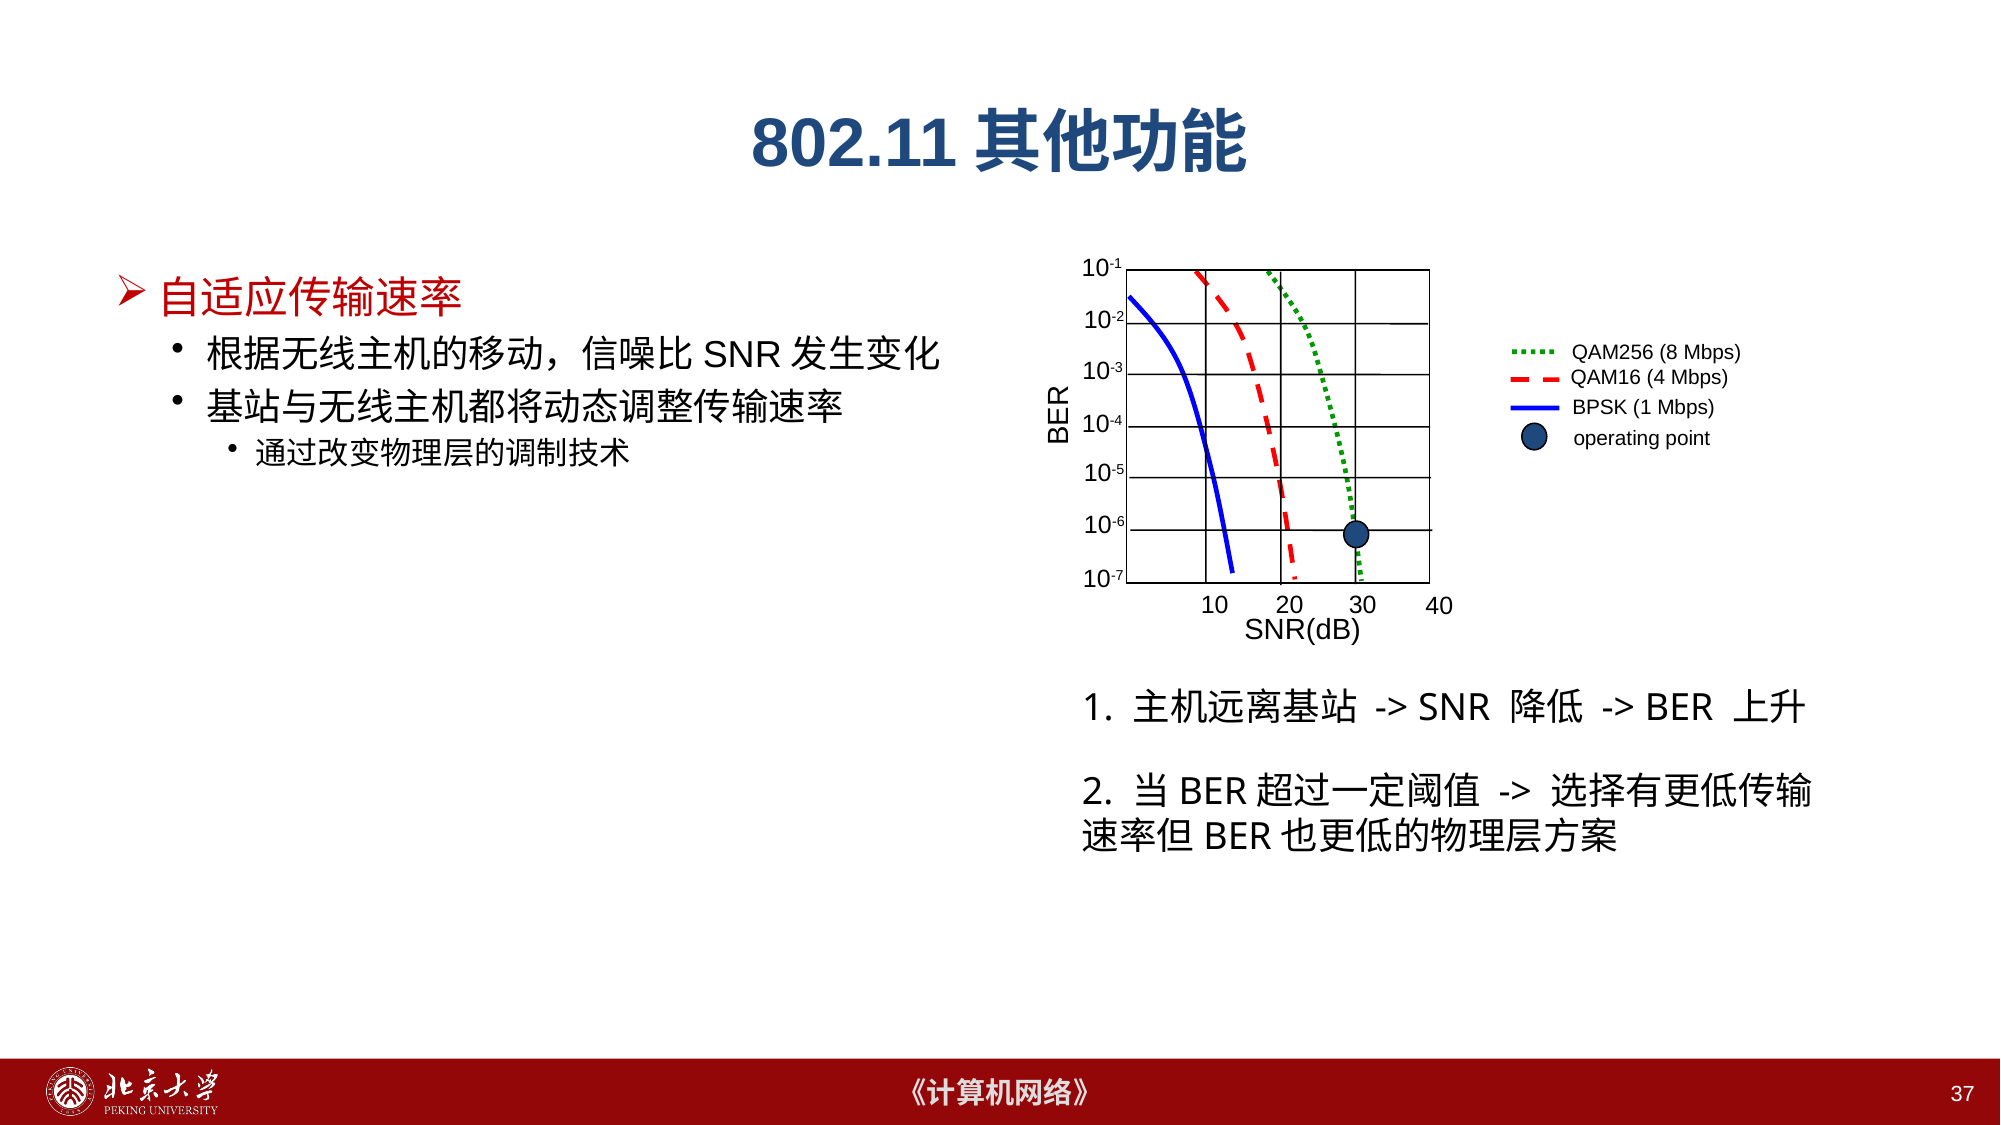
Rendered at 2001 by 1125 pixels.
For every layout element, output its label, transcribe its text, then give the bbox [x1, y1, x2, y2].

text_box [1356, 427, 1430, 477]
slide_number 37 [1522, 1072, 1990, 1125]
text_box [1281, 531, 1355, 584]
text_box QAM16 (4 Mbps) [1555, 356, 1744, 397]
text_box 20 [1260, 580, 1319, 602]
text_box 10-3 [1067, 347, 1139, 393]
text_box [1126, 269, 1205, 323]
text_box QAM256 (8 Mbps) [1557, 331, 1757, 371]
text_box [1281, 427, 1355, 477]
text_box [1126, 427, 1205, 477]
text_box BER [1031, 370, 1082, 461]
text_box [1356, 478, 1430, 530]
text_box operating point [1558, 417, 1726, 458]
text_box [1126, 375, 1205, 426]
text_box [1126, 478, 1205, 530]
text_box [1356, 531, 1430, 584]
text_box 30 [1334, 581, 1392, 626]
picture [46, 1067, 218, 1116]
text_box [1343, 521, 1369, 548]
text_box [1206, 478, 1280, 530]
text_box 1. 主机远离基站 -> SNR 降低 -> BER 上升 [1067, 676, 1925, 736]
text_box [1521, 423, 1547, 450]
text_box [1281, 478, 1355, 530]
text_box 10-1 [1066, 244, 1138, 289]
text_box 10 [1186, 580, 1244, 626]
text_box 2. 当BER超过一定阈值 -> 选择有更低传输速率但BER也更低的物理层方案 [1067, 759, 1850, 865]
text_box [1206, 531, 1280, 584]
text_box [1126, 531, 1205, 584]
text_box 10-4 [1067, 400, 1138, 446]
text_box [1126, 324, 1205, 374]
text_box 10-5 [1068, 449, 1140, 494]
text_box 10-2 [1068, 296, 1140, 341]
title 802.11其他功能 [99, 45, 1900, 233]
text_box 10-7 [1068, 555, 1139, 601]
list 自适应传输速率 根据无线主机的移动，信噪比SNR发生变化 基站与无线主机都将动态调整传输速率 通过改变物理层的调制技术 [99, 262, 1011, 1005]
text_box [1281, 375, 1355, 426]
text_box [1206, 427, 1280, 477]
text_box 10-6 [1069, 501, 1140, 547]
text_box BPSK (1 Mbps) [1557, 386, 1730, 426]
text_box [1206, 269, 1430, 374]
text_box 40 [1410, 581, 1469, 627]
text_box SNR(dB) [1229, 602, 1377, 653]
text_box [1206, 375, 1280, 426]
text_box [1356, 375, 1430, 426]
